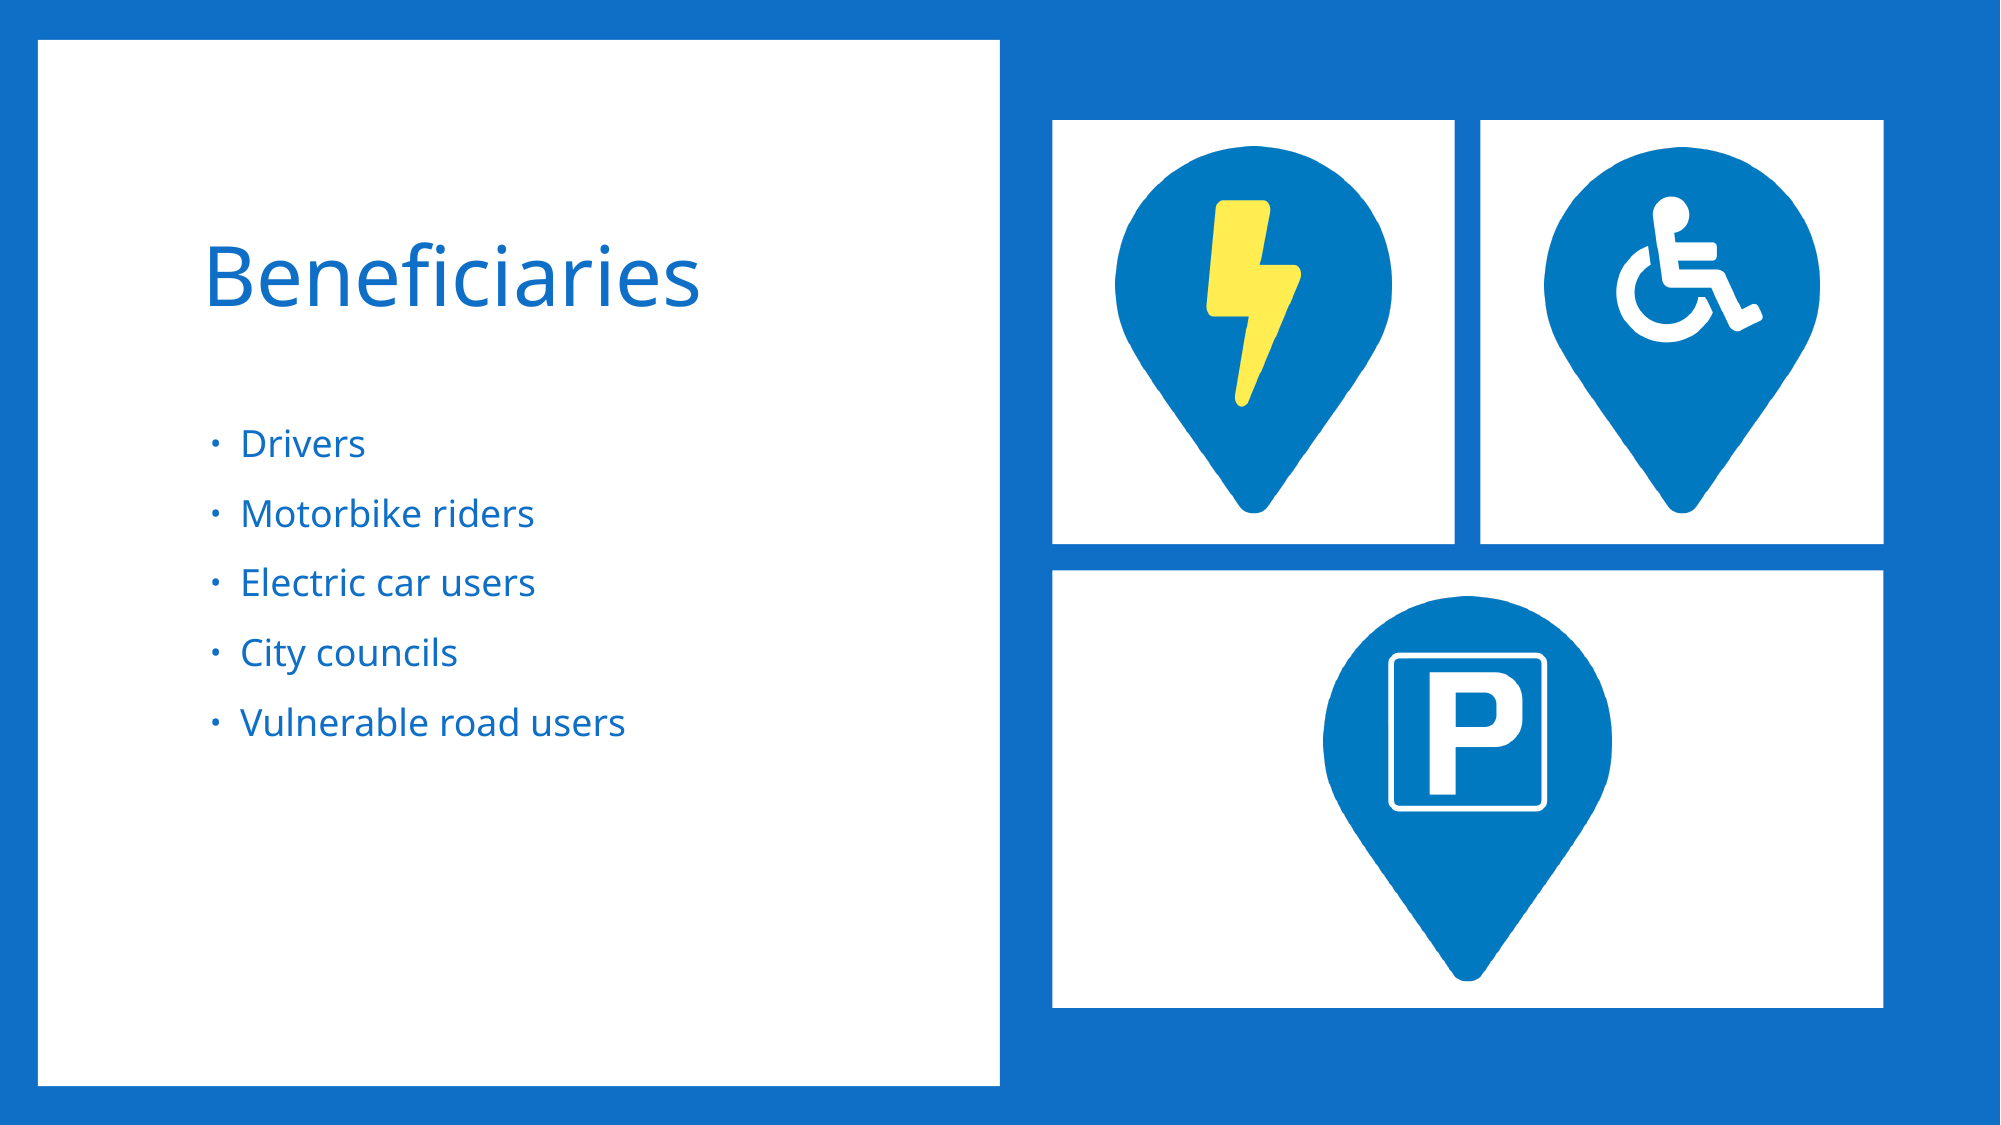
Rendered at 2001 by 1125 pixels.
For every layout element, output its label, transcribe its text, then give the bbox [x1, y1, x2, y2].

list Drivers Motorbike riders Electric car users City councils Vulnerable road users [187, 417, 921, 1000]
text_box [1051, 569, 1885, 1009]
text_box [1051, 119, 1456, 546]
picture [1322, 596, 1613, 982]
text_box [998, 25, 1964, 1089]
text_box [1479, 119, 1885, 546]
title Beneficiaries [187, 146, 921, 413]
picture [1543, 147, 1820, 515]
picture [1115, 146, 1392, 514]
